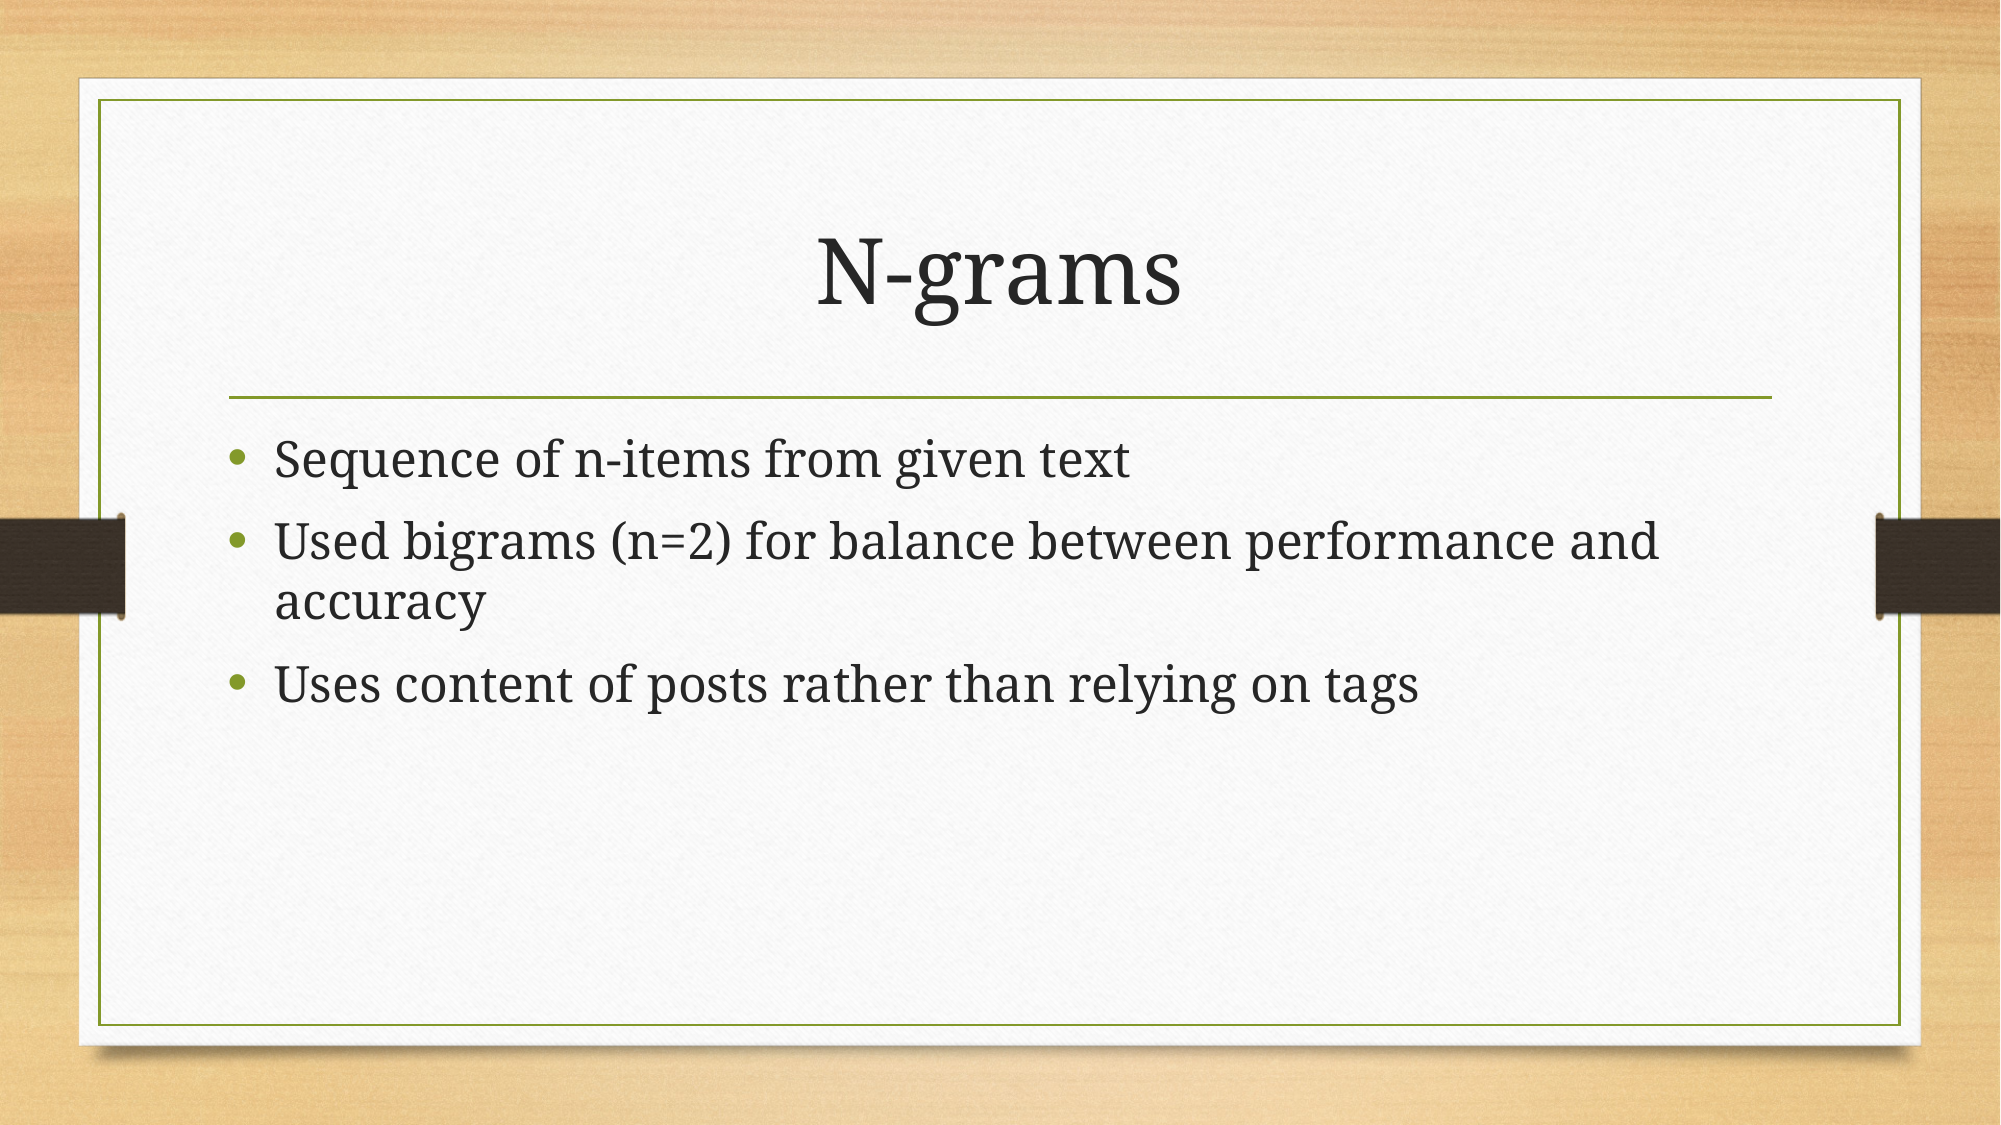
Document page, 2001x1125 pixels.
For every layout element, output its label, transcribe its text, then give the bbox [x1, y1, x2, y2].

list Sequence of n-items from given text Used bigrams (n=2) for balance between performance and accuracy Uses content of posts rather than relying on tags [212, 419, 1788, 964]
title N-grams [212, 161, 1788, 375]
picture [0, 0, 2001, 1125]
